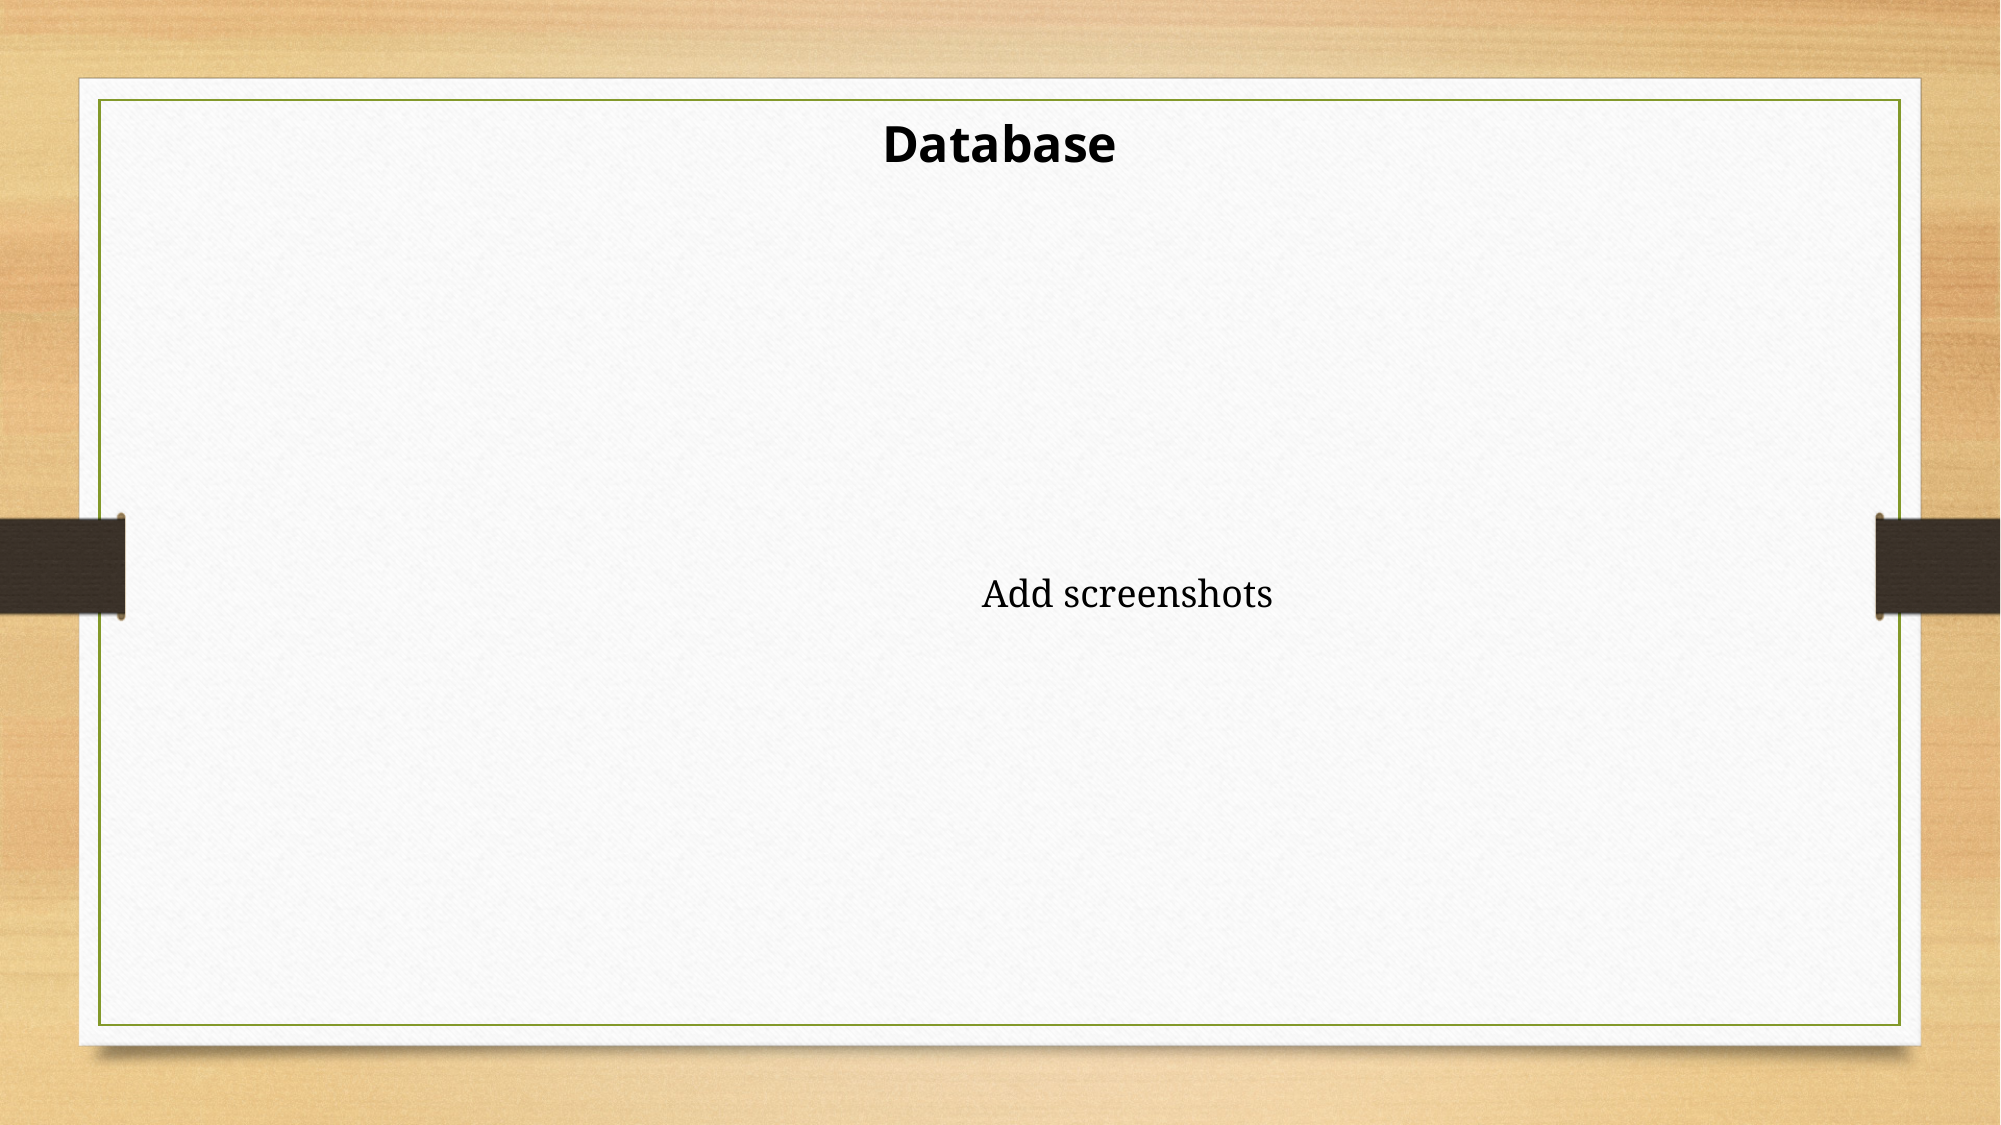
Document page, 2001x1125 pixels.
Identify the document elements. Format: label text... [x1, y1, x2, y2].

picture [0, 0, 2001, 1125]
text_box Database [770, 104, 1230, 180]
text_box Add screenshots [967, 562, 1308, 623]
